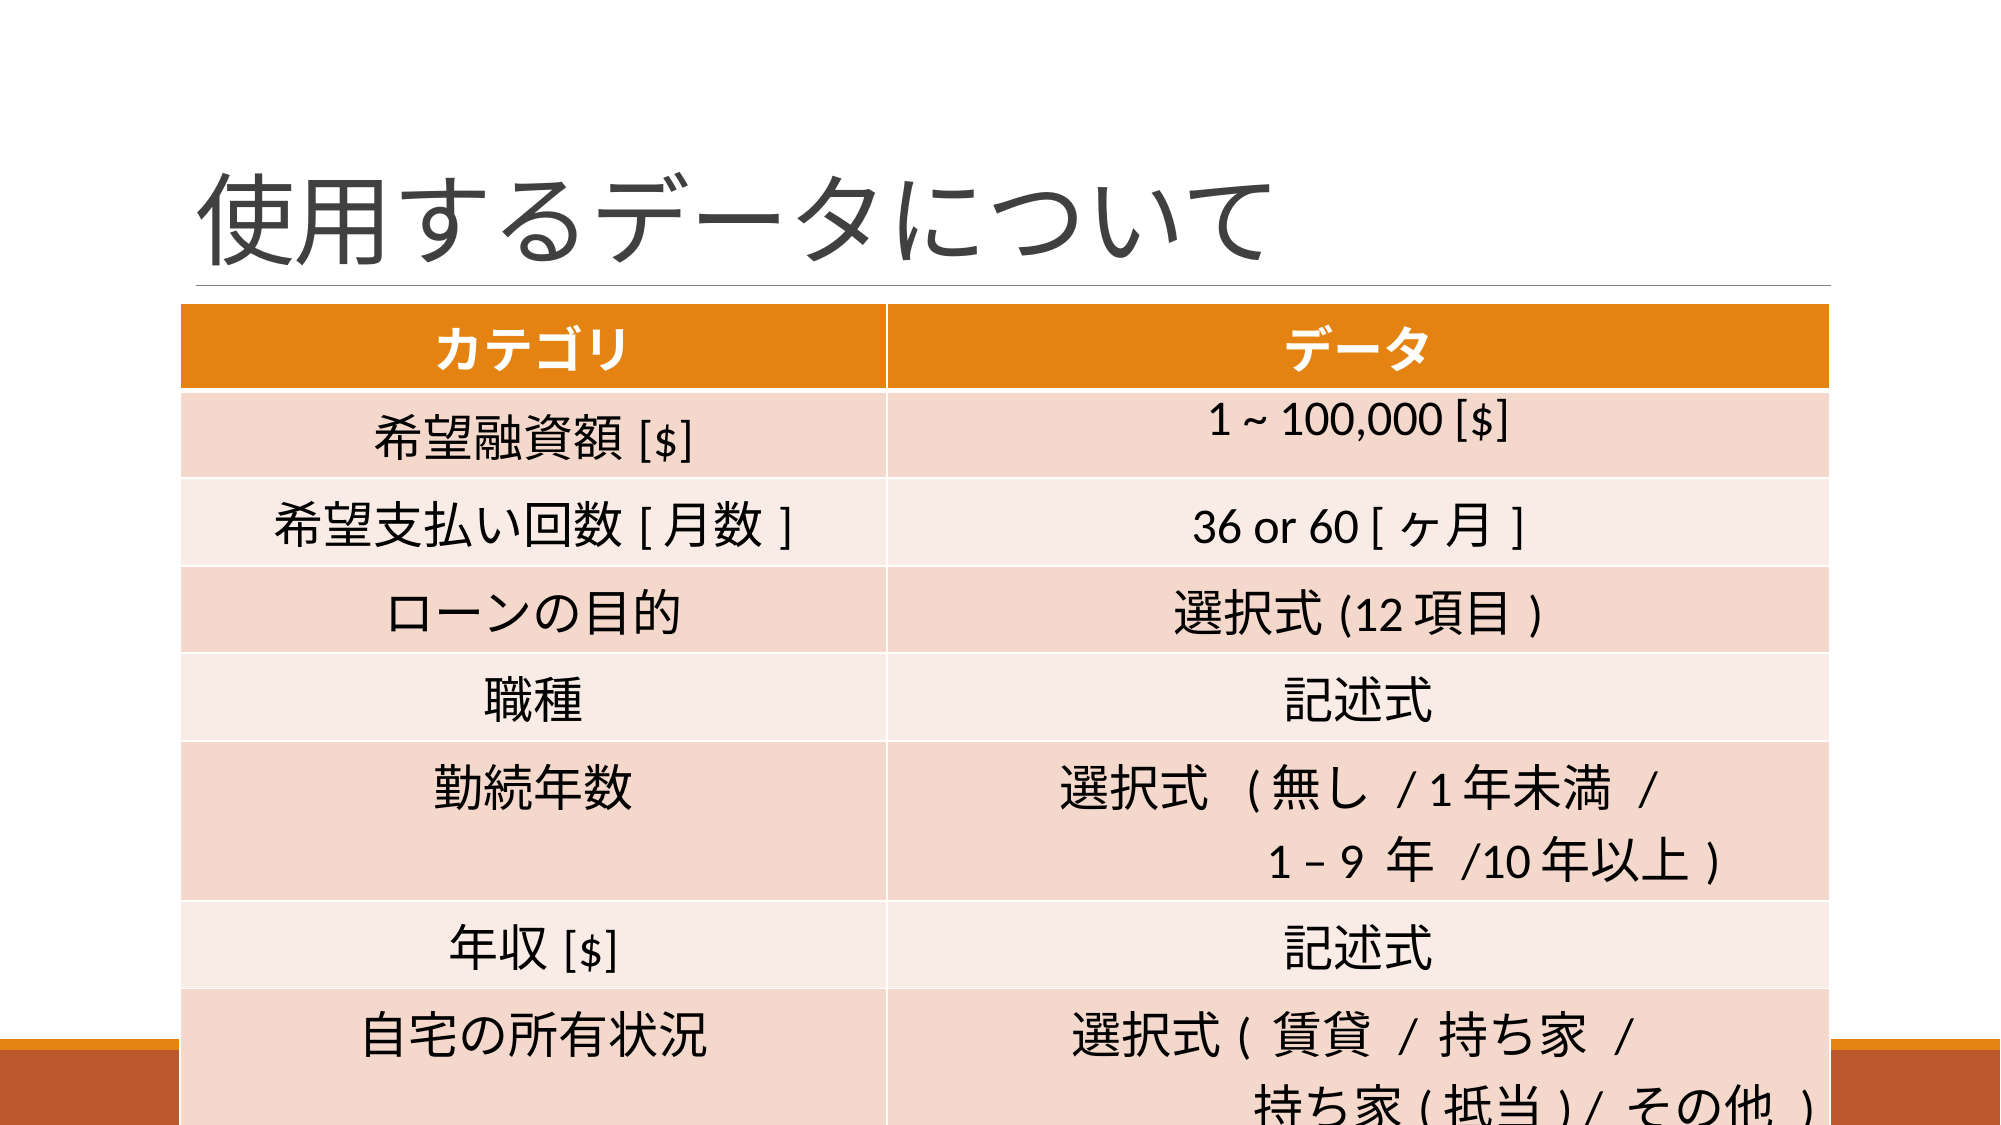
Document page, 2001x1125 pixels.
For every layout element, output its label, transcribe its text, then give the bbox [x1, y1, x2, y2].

table_cell 希望融資額[$] [181, 393, 886, 477]
table_cell 36 or 60 [ヶ月] [888, 479, 1829, 565]
table_cell 年収[$] [181, 902, 886, 988]
table_header データ [888, 304, 1829, 388]
table_header カテゴリ [181, 304, 886, 388]
table_cell 記述式 [888, 902, 1829, 988]
table_cell 選択式(12項目) [888, 567, 1829, 652]
table_cell 職種 [181, 654, 886, 740]
table_cell 選択式( 賃貸 / 持ち家 / 持ち家(抵当) / その他 ) [888, 989, 1829, 1125]
table_cell 記述式 [888, 654, 1829, 740]
table_cell 自宅の所有状況 [181, 989, 886, 1125]
table_cell 希望支払い回数[月数] [181, 479, 886, 565]
table_cell 勤続年数 [181, 742, 886, 900]
table_cell ローンの目的 [181, 567, 886, 652]
table_cell 1 ~ 100,000 [$] [888, 393, 1829, 477]
table_cell 選択式 (無し / 1年未満 / 1 – 9 年 /10年以上) [888, 742, 1829, 900]
title 使用するデータについて [180, 47, 1830, 285]
